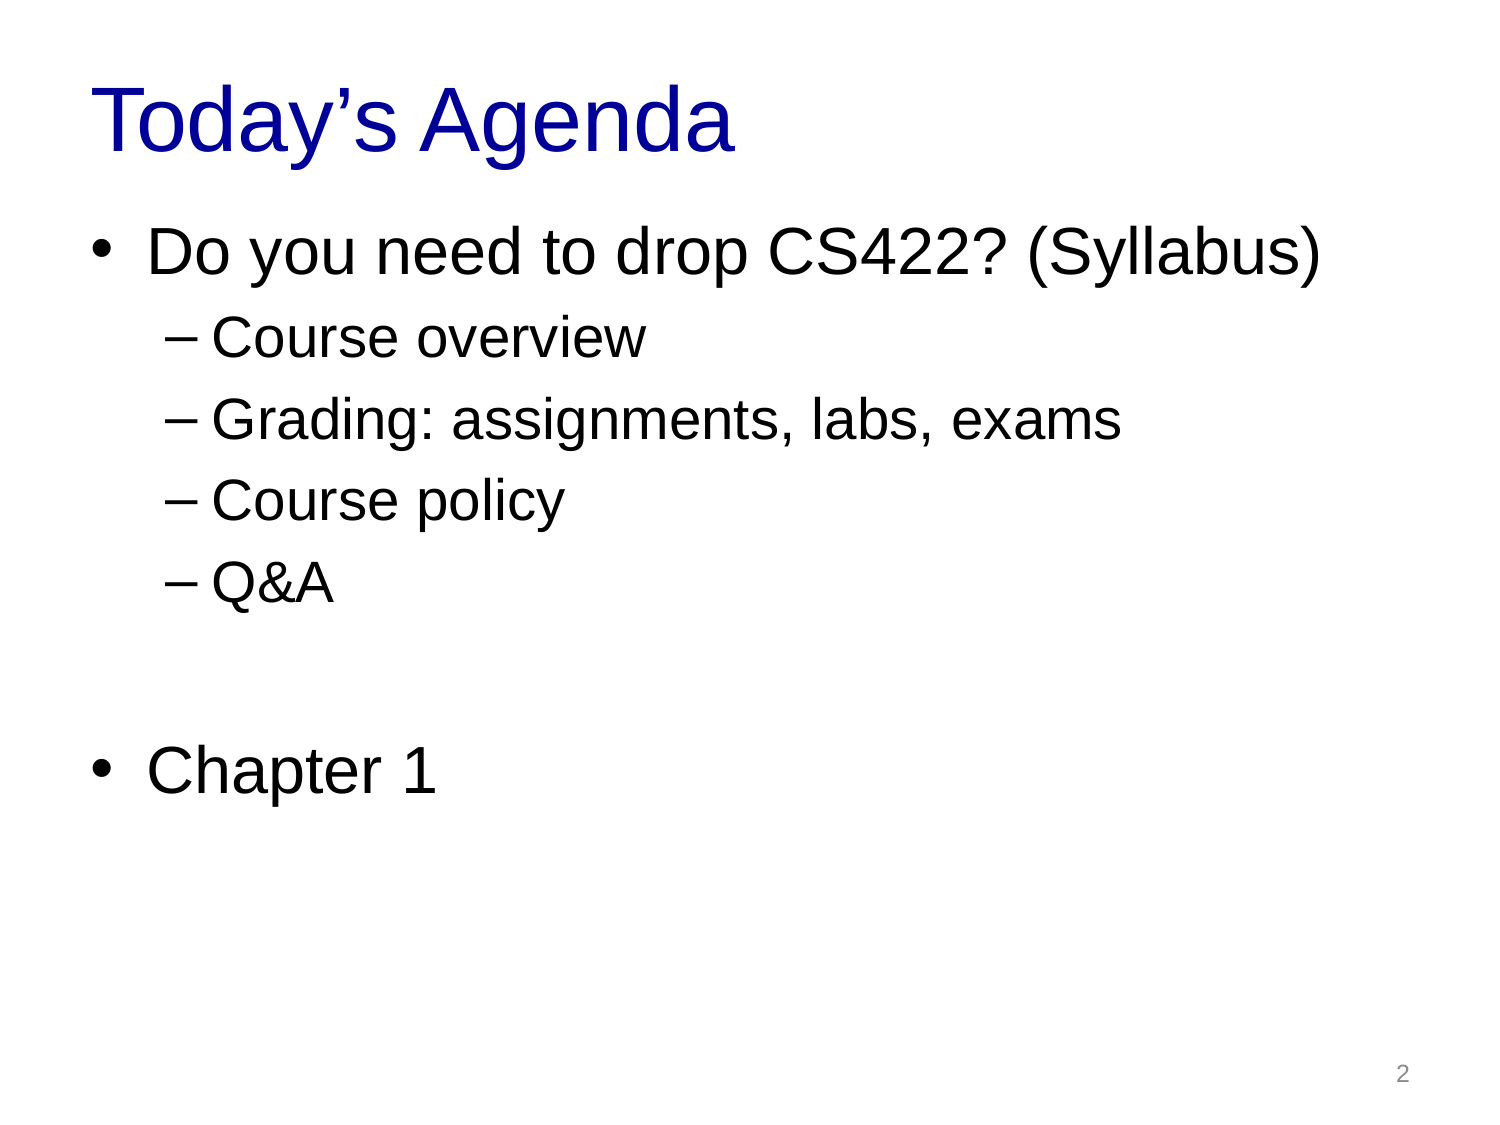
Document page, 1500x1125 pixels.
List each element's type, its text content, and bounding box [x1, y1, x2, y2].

title Today’s Agenda [75, 45, 1425, 185]
slide_number 2 [1074, 1042, 1425, 1103]
list Do you need to drop CS422? (Syllabus) Course overview Grading: assignments, labs, exams Course policy Q&A Chapter 1 [75, 200, 1425, 1050]
